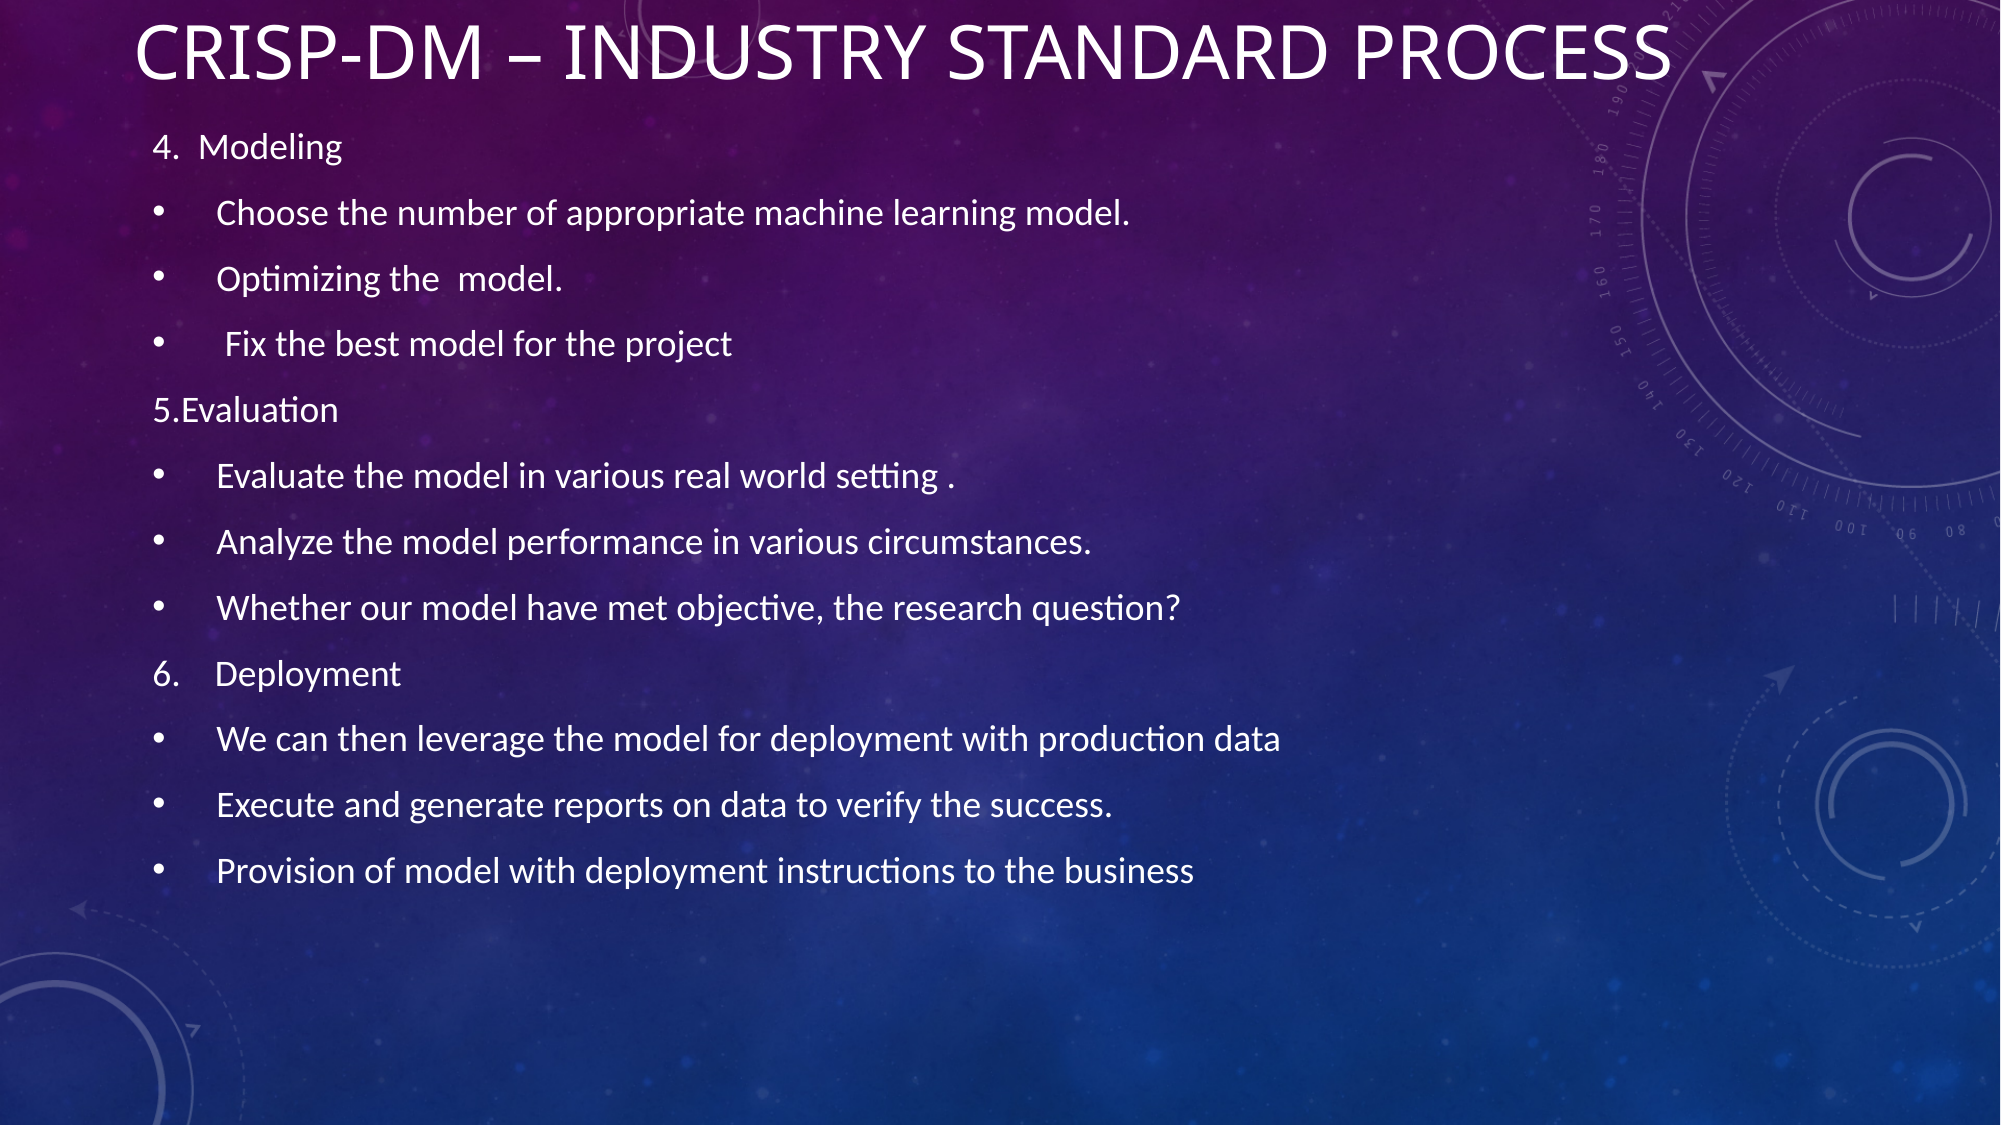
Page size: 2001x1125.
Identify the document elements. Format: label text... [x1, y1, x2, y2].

title CRISP-DM – INDUSTRY STANDARD PROCESS [118, 0, 1863, 189]
list 4. Modeling Choose the number of appropriate machine learning model. Optimizing the model. Fix the best model for the project 5.Evaluation Evaluate the model in various real world setting . Analyze the model performance in various circumstances. Whether our model have met objective, the research question? 6. Deployment We can then leverage the model for deployment with production data Execute and generate reports on data to verify the success. Provision of model with deployment instructions to the business [137, 114, 1863, 1014]
picture [0, 0, 2001, 1125]
